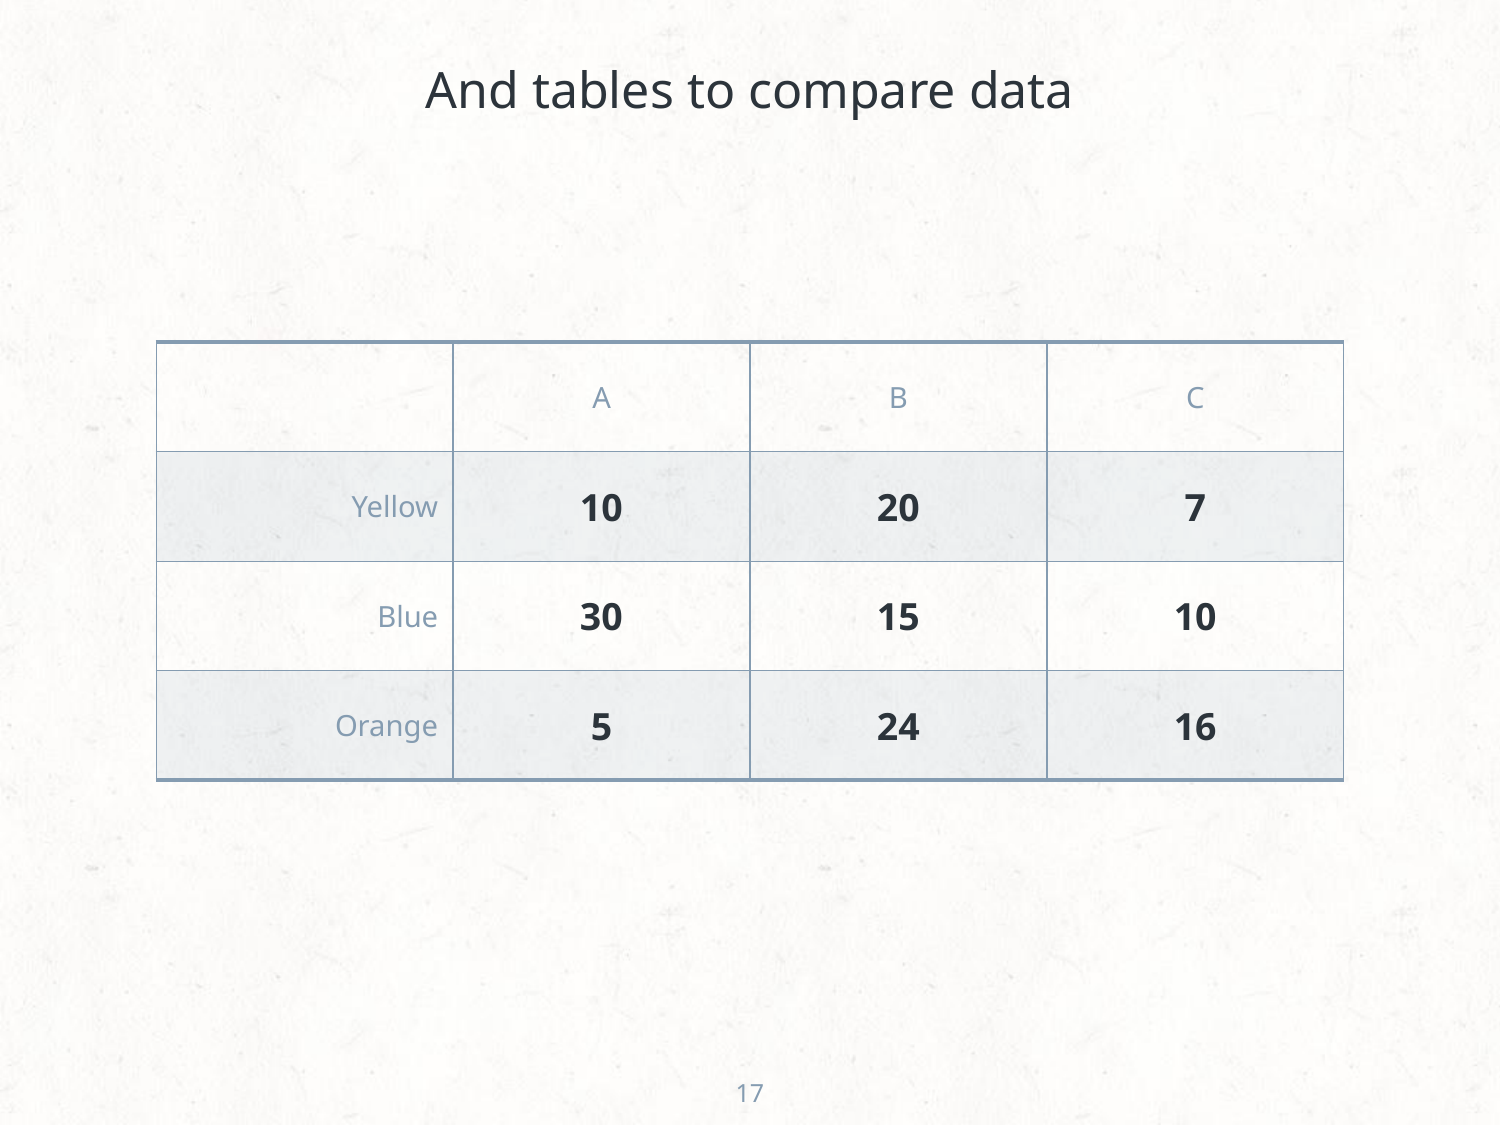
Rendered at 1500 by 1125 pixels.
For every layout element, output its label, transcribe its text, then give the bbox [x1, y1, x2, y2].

table_header C [1048, 344, 1343, 451]
slide_number 17 [705, 1062, 795, 1125]
table_cell Orange [157, 671, 452, 778]
table_cell Yellow [157, 452, 452, 561]
table_cell Blue [157, 562, 452, 670]
table_header [157, 344, 452, 451]
table_cell 24 [751, 671, 1046, 778]
table_cell 20 [751, 452, 1046, 561]
table_cell 7 [1048, 452, 1343, 561]
table_cell 30 [454, 562, 749, 670]
picture [0, 0, 1500, 1125]
table_header A [454, 344, 749, 451]
table_cell 15 [751, 562, 1046, 670]
table_header B [751, 344, 1046, 451]
table_cell 16 [1048, 671, 1343, 778]
title And tables to compare data [75, 0, 1425, 183]
table_cell 10 [1048, 562, 1343, 670]
table_cell 5 [454, 671, 749, 778]
table_cell 10 [454, 452, 749, 561]
